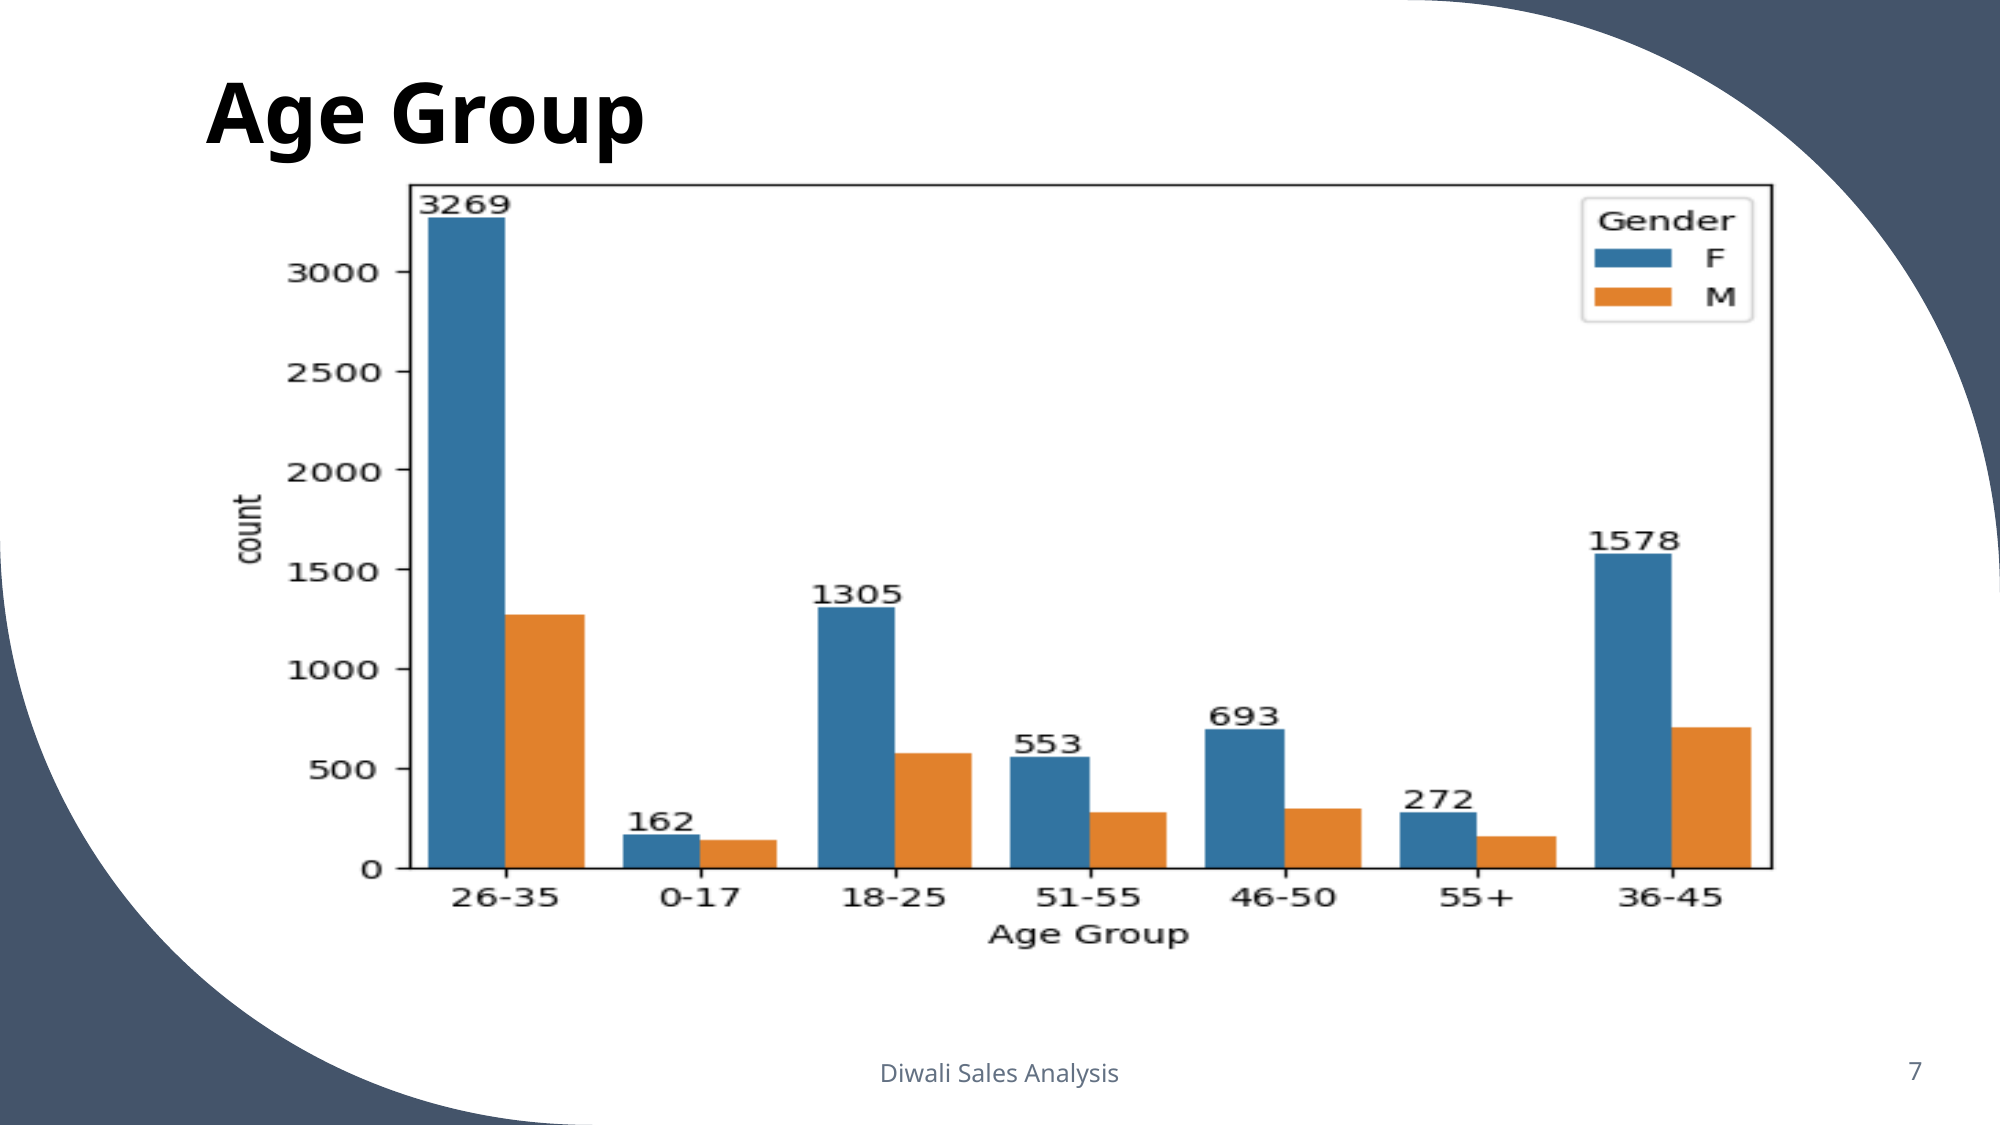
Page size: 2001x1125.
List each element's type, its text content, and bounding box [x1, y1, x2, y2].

slide_number 7 [1665, 1042, 1938, 1103]
title Age Group [191, 62, 1796, 169]
footer Diwali Sales Analysis [662, 1042, 1338, 1103]
picture [204, 168, 1796, 966]
